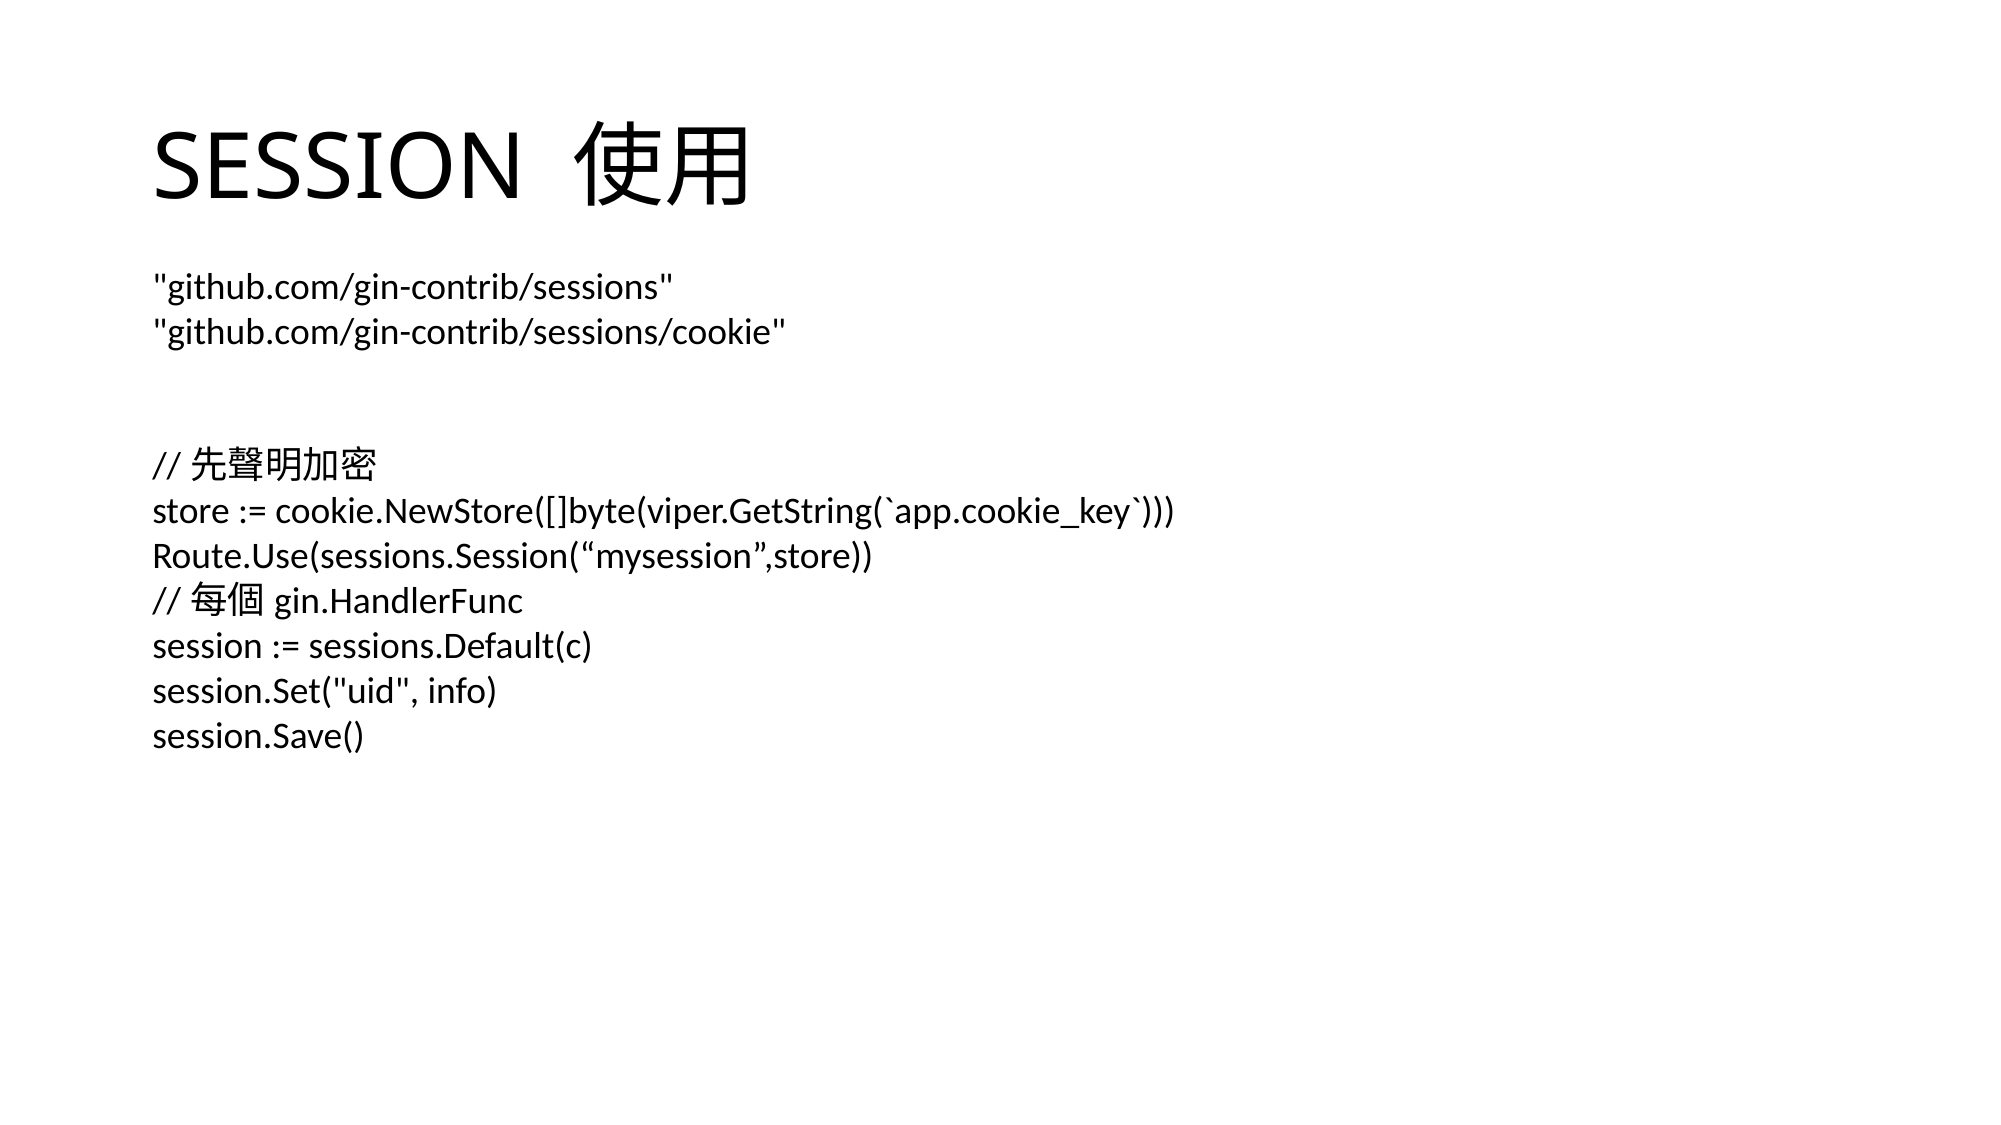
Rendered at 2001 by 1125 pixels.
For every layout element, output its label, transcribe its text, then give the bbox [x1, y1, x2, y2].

text_box "github.com/gin-contrib/sessions" "github.com/gin-contrib/sessions/cookie" [137, 254, 1138, 360]
title SESSION 使用 [137, 59, 1863, 278]
text_box //先聲明加密 store := cookie.NewStore([]byte(viper.GetString(`app.cookie_key`))) Route.Use(sessions.Session(“mysession”,store)) //每個gin.HandlerFunc session := sessions.Default(c) session.Set("uid", info) session.Save() [137, 433, 1558, 854]
